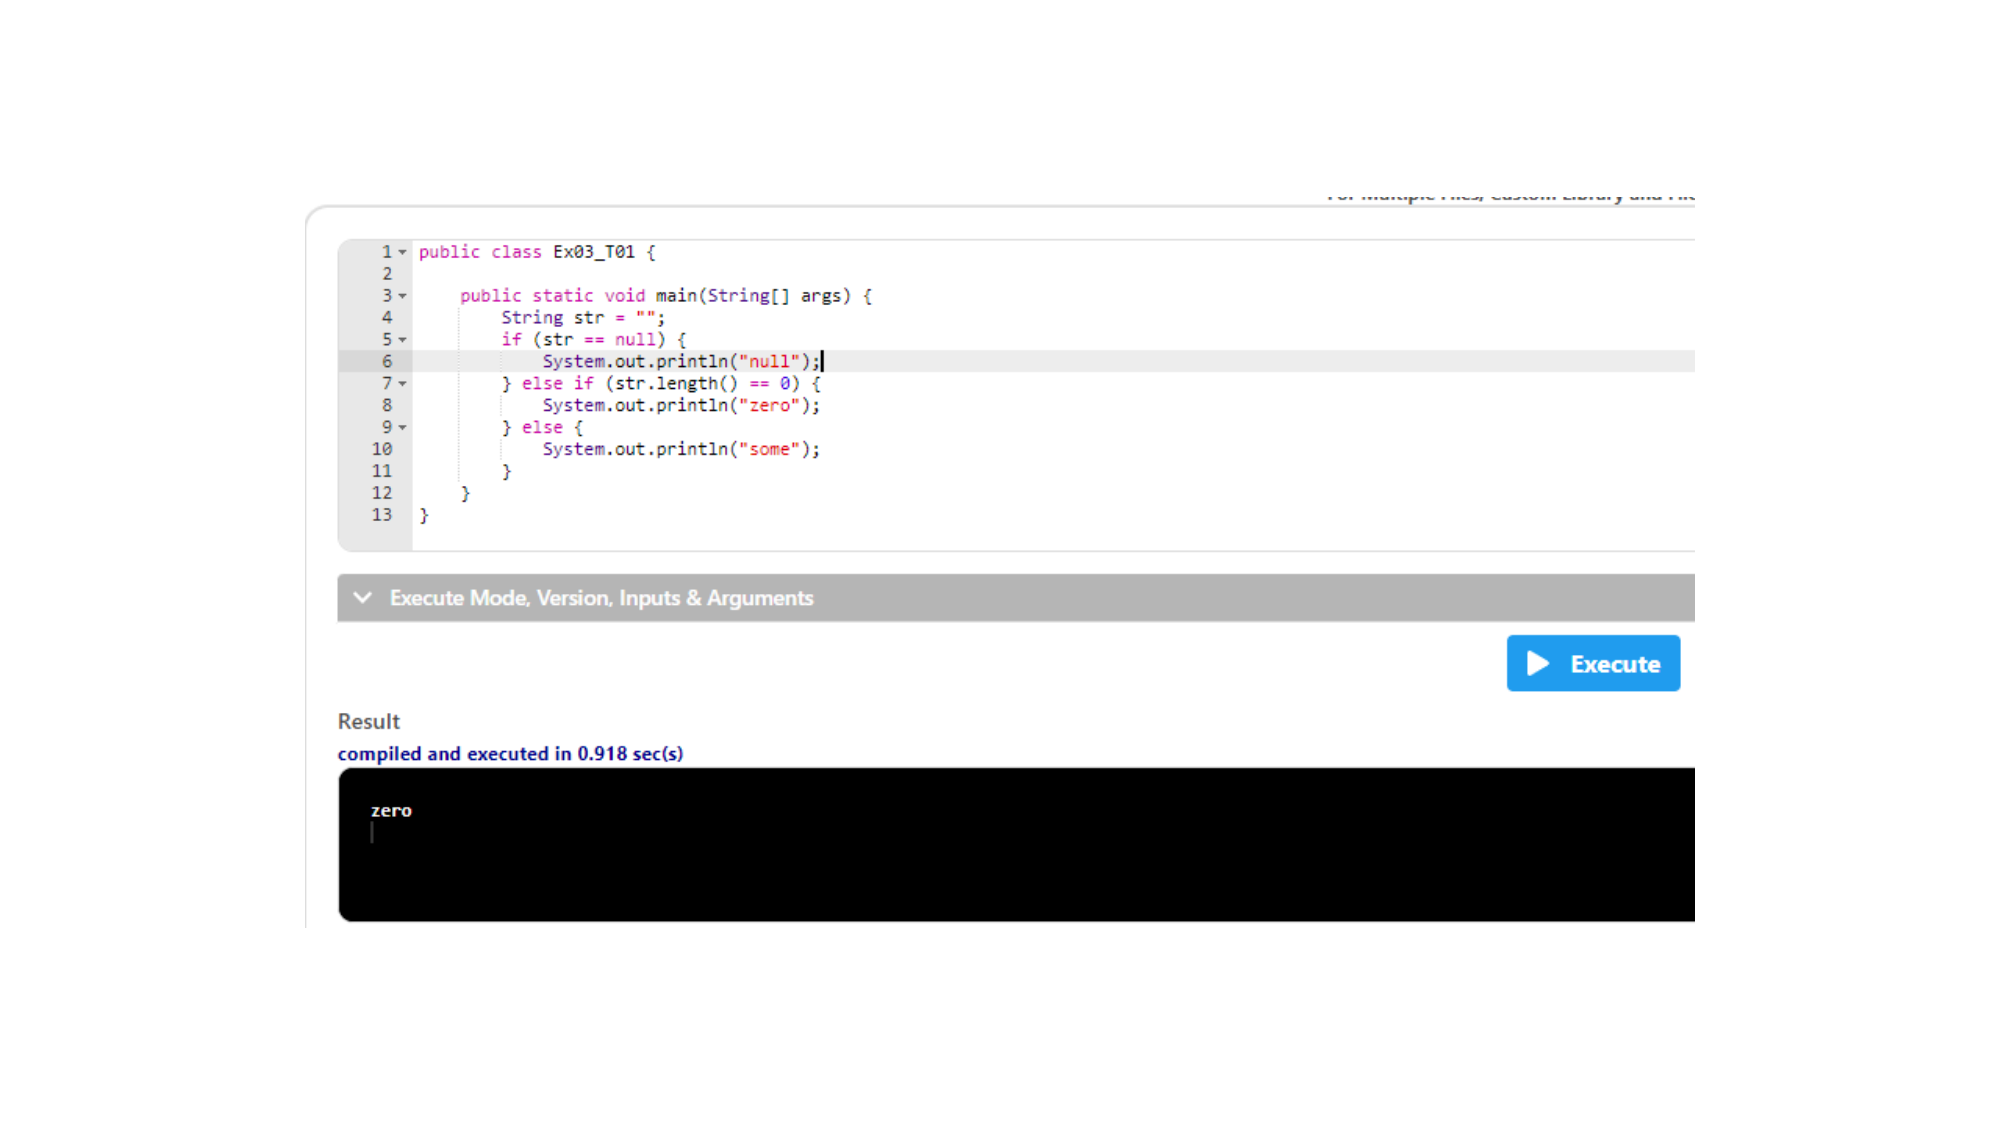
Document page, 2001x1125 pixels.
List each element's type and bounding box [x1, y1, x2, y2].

picture [305, 197, 1695, 928]
